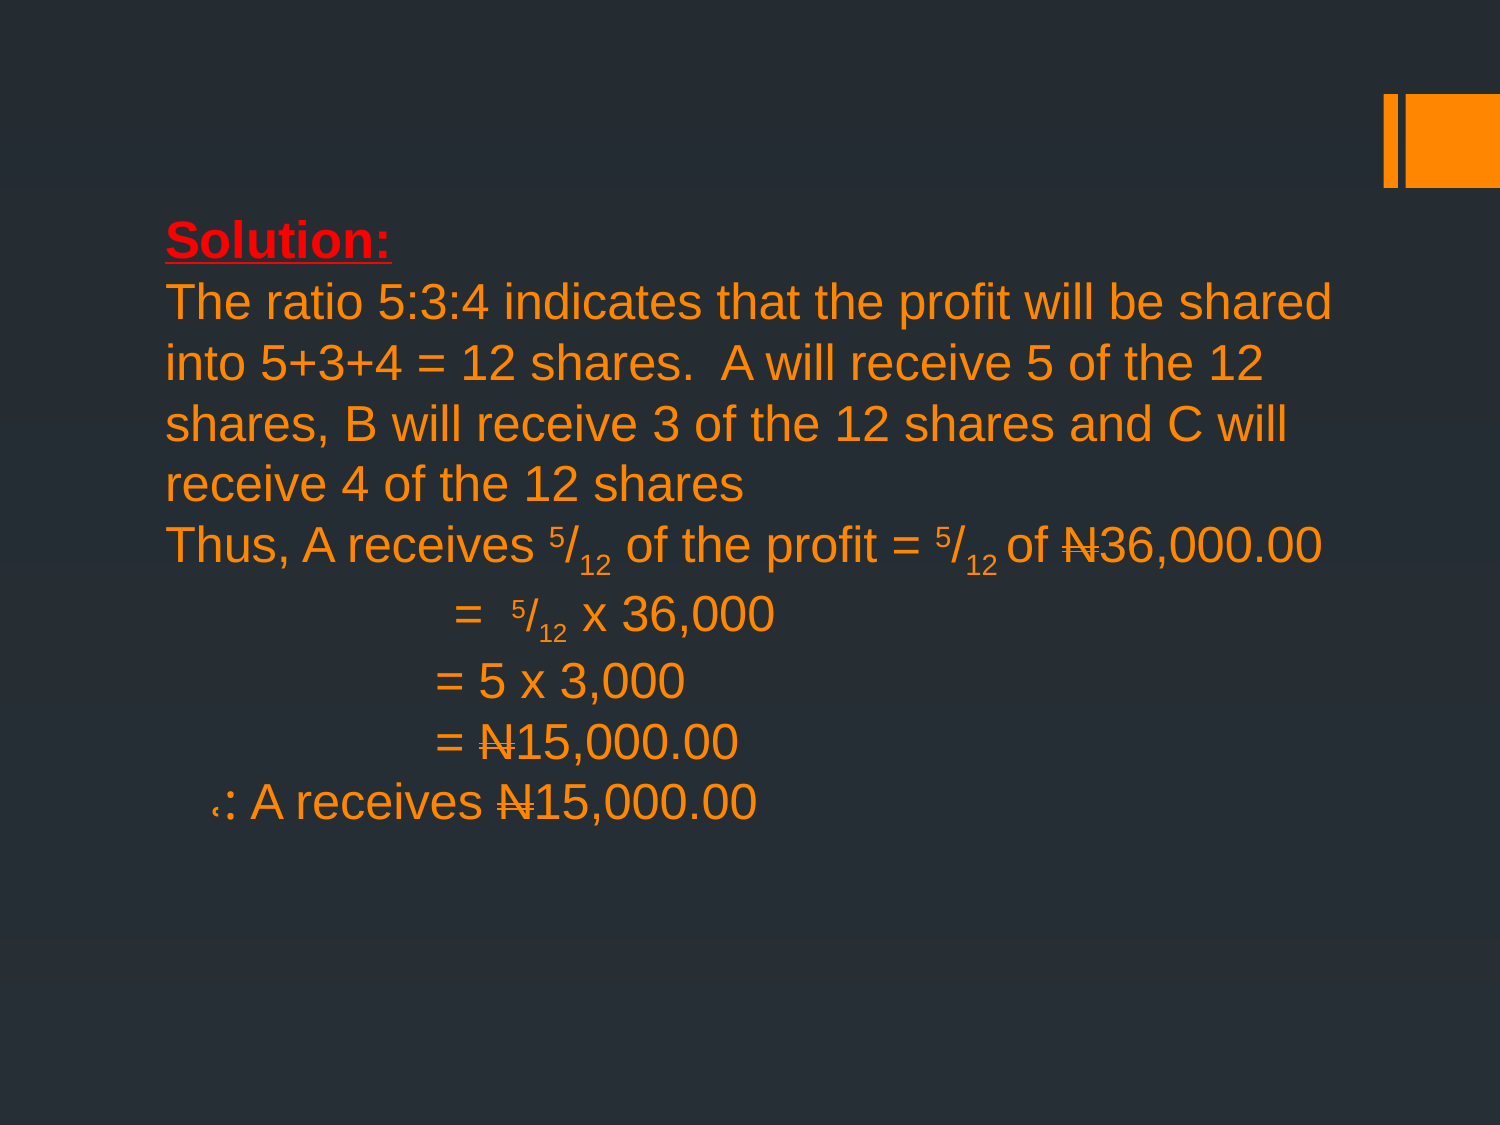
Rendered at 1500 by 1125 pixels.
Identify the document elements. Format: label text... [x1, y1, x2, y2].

title Solution: The ratio 5:3:4 indicates that the profit will be shared into 5+3+4 = 12 shares. A will receive 5 of the 12 shares, B will receive 3 of the 12 shares and C will receive 4 of the 12 shares Thus, A receives 5/12 of the profit = 5/12 of N36,000.00 = 5/12 x 36,000 = 5 x 3,000 = N15,000.00 ˓: A receives N15,000.00 [150, 174, 1350, 838]
